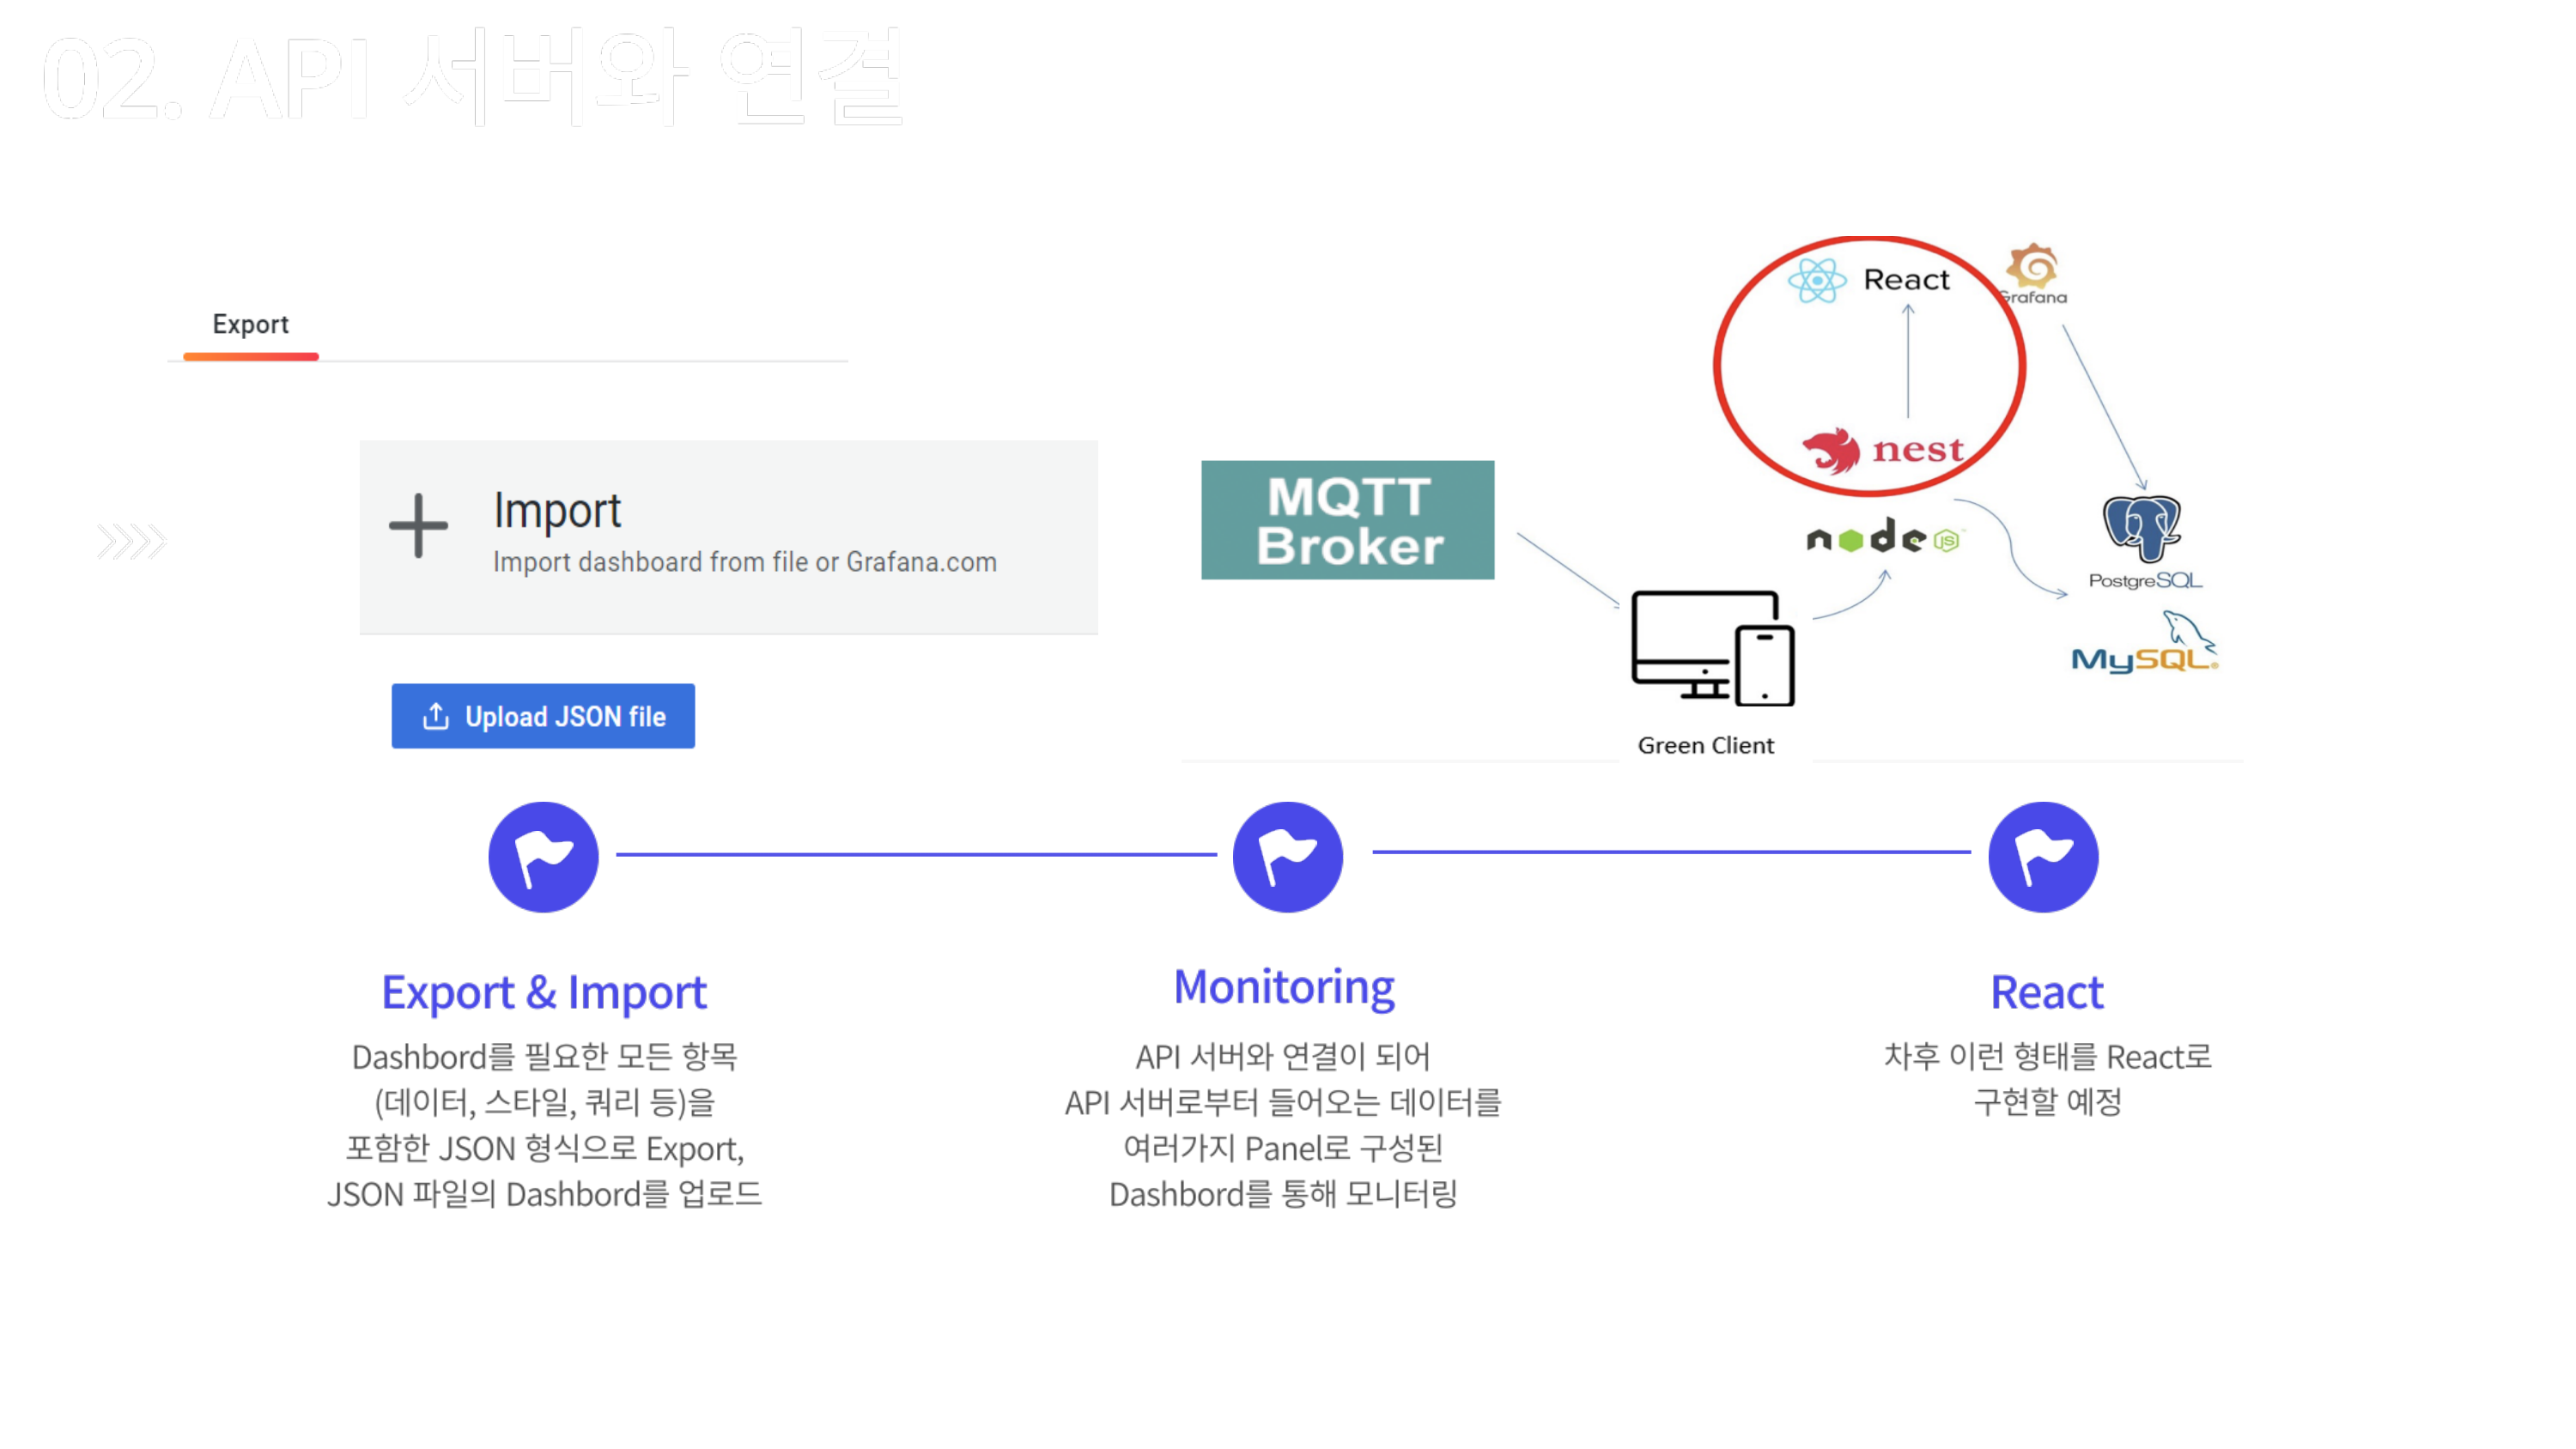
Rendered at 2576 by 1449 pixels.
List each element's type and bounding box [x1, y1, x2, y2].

picture [1015, 945, 1518, 1233]
text_box [1259, 829, 1317, 888]
picture [0, 0, 953, 201]
text_box [97, 524, 162, 560]
picture [167, 284, 1099, 777]
picture [1164, 236, 2244, 776]
text_box [1232, 802, 1345, 914]
text_box [1669, 782, 1674, 1152]
text_box [2015, 829, 2074, 888]
text_box [515, 831, 574, 889]
text_box [488, 802, 601, 914]
text_box [1988, 802, 2101, 914]
picture [275, 949, 778, 1233]
picture [1778, 949, 2227, 1142]
text_box [914, 784, 919, 1155]
